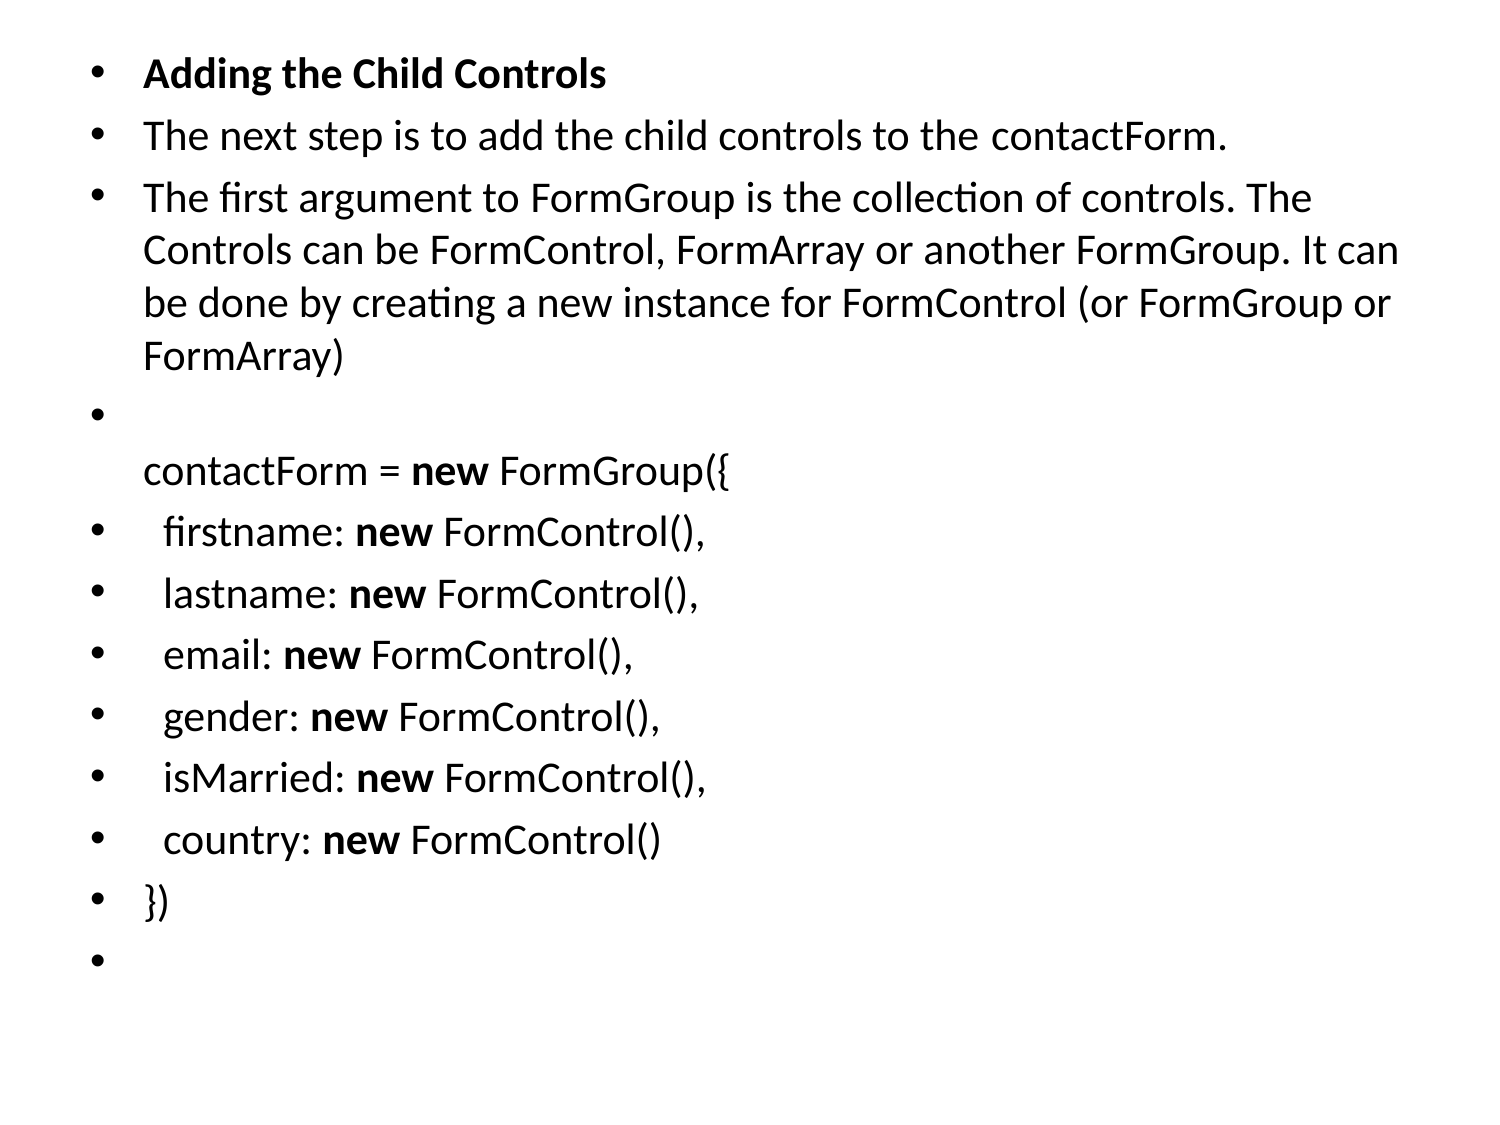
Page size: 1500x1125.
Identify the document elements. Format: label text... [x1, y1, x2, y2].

list Adding the Child Controls The next step is to add the child controls to the contactForm. The first argument to FormGroup is the collection of controls. The Controls can be FormControl, FormArray or another FormGroup. It can be done by creating a new instance for FormControl (or FormGroup or FormArray) contactForm = new FormGroup({ firstname: new FormControl(), lastname: new FormControl(), email: new FormControl(), gender: new FormControl(), isMarried: new FormControl(), country: new FormControl() }) [75, 37, 1425, 1005]
